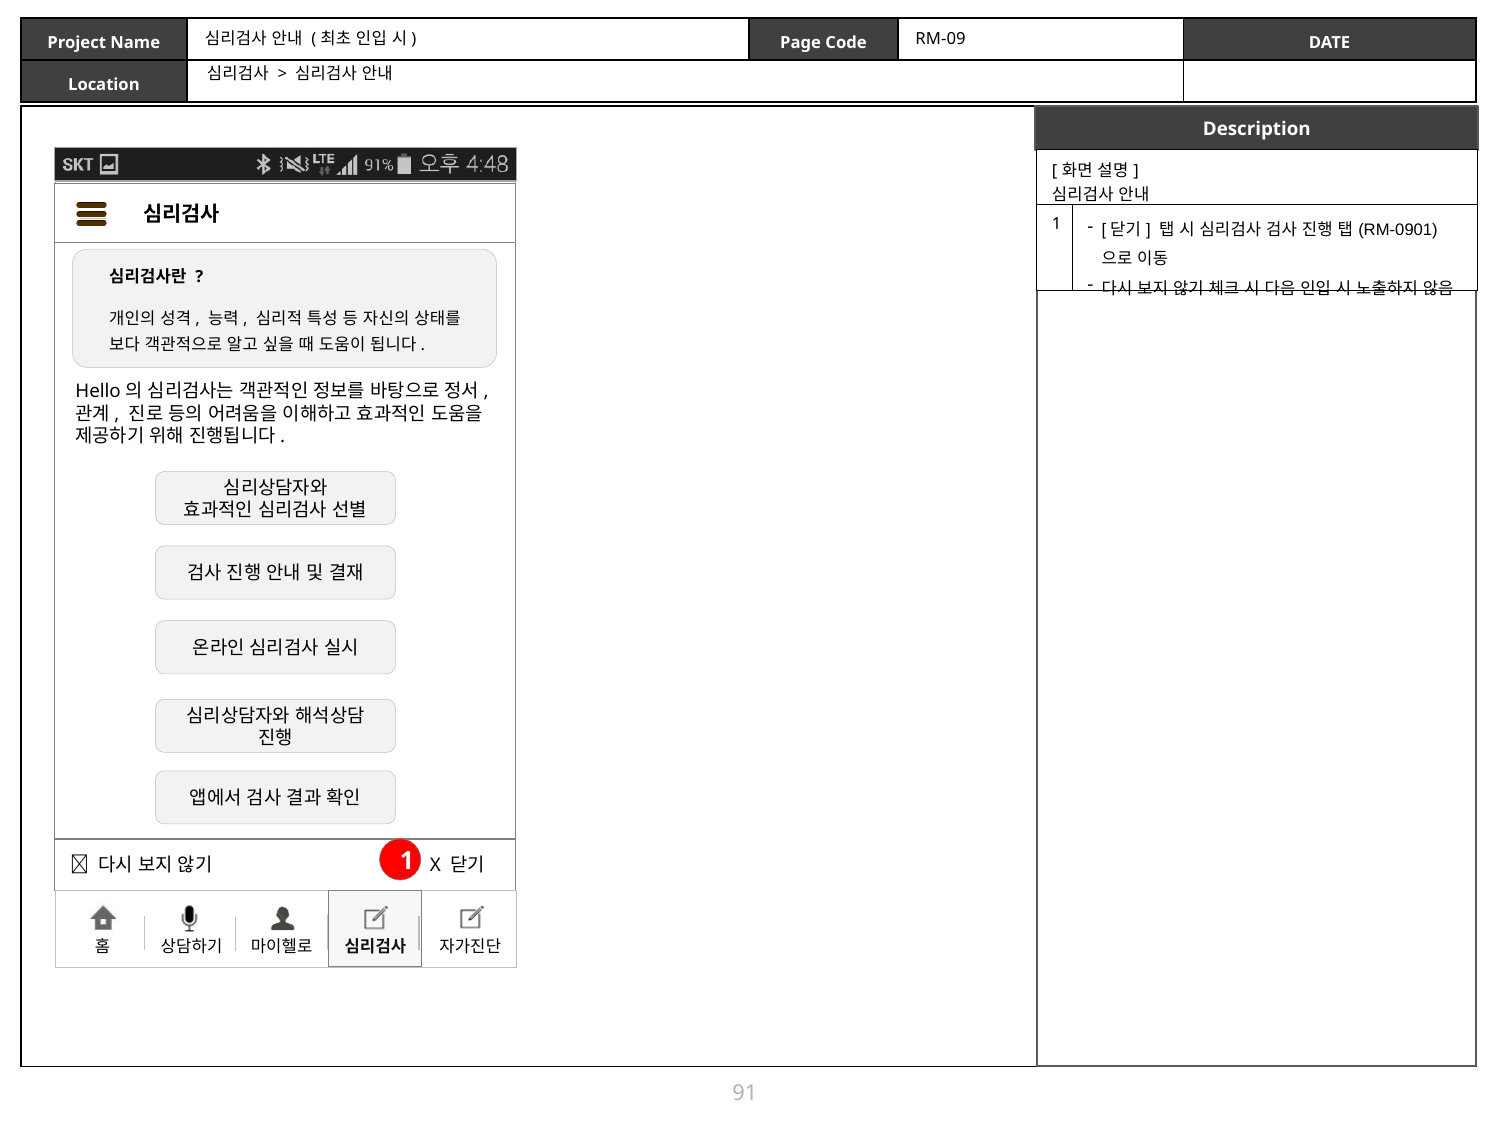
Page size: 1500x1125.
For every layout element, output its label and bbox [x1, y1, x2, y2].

text_box [52, 146, 520, 968]
table_cell [1037, 205, 1072, 290]
text_box [900, 20, 981, 55]
picture [43, 169, 139, 259]
table_header [1037, 150, 1477, 204]
slide_number [569, 1063, 920, 1124]
text_box [190, 20, 432, 91]
picture [52, 332, 101, 381]
table_cell [1073, 205, 1477, 290]
